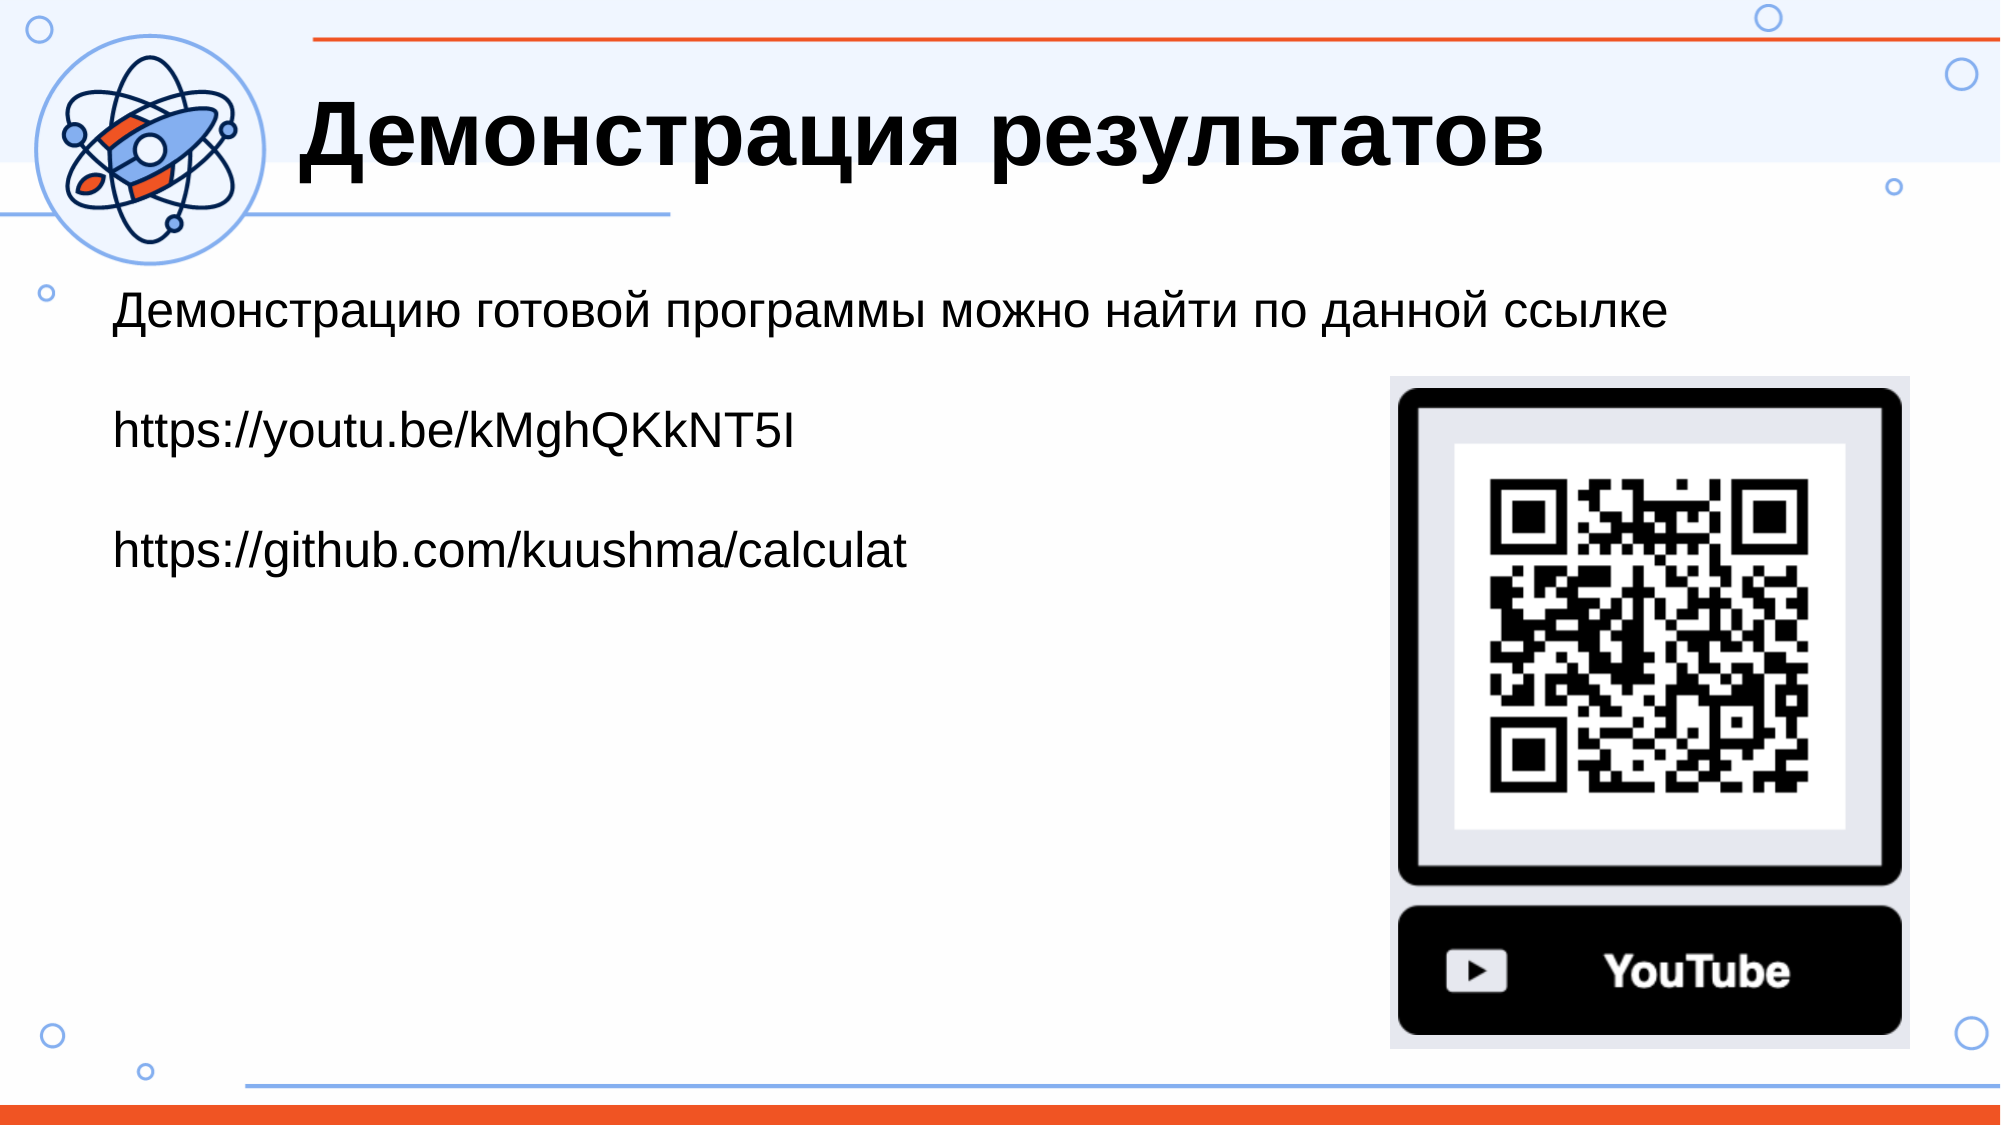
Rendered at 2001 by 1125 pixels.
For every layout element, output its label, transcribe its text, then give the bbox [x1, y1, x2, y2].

picture [0, 0, 2001, 1125]
text_box Демонстрацию готовой программы можно найти по данной ссылке https://youtu.be/kMghQKkNT5I https://github.com/kuushma/calculat [97, 269, 1685, 585]
text_box Демонстрация результатов [285, 66, 1564, 191]
